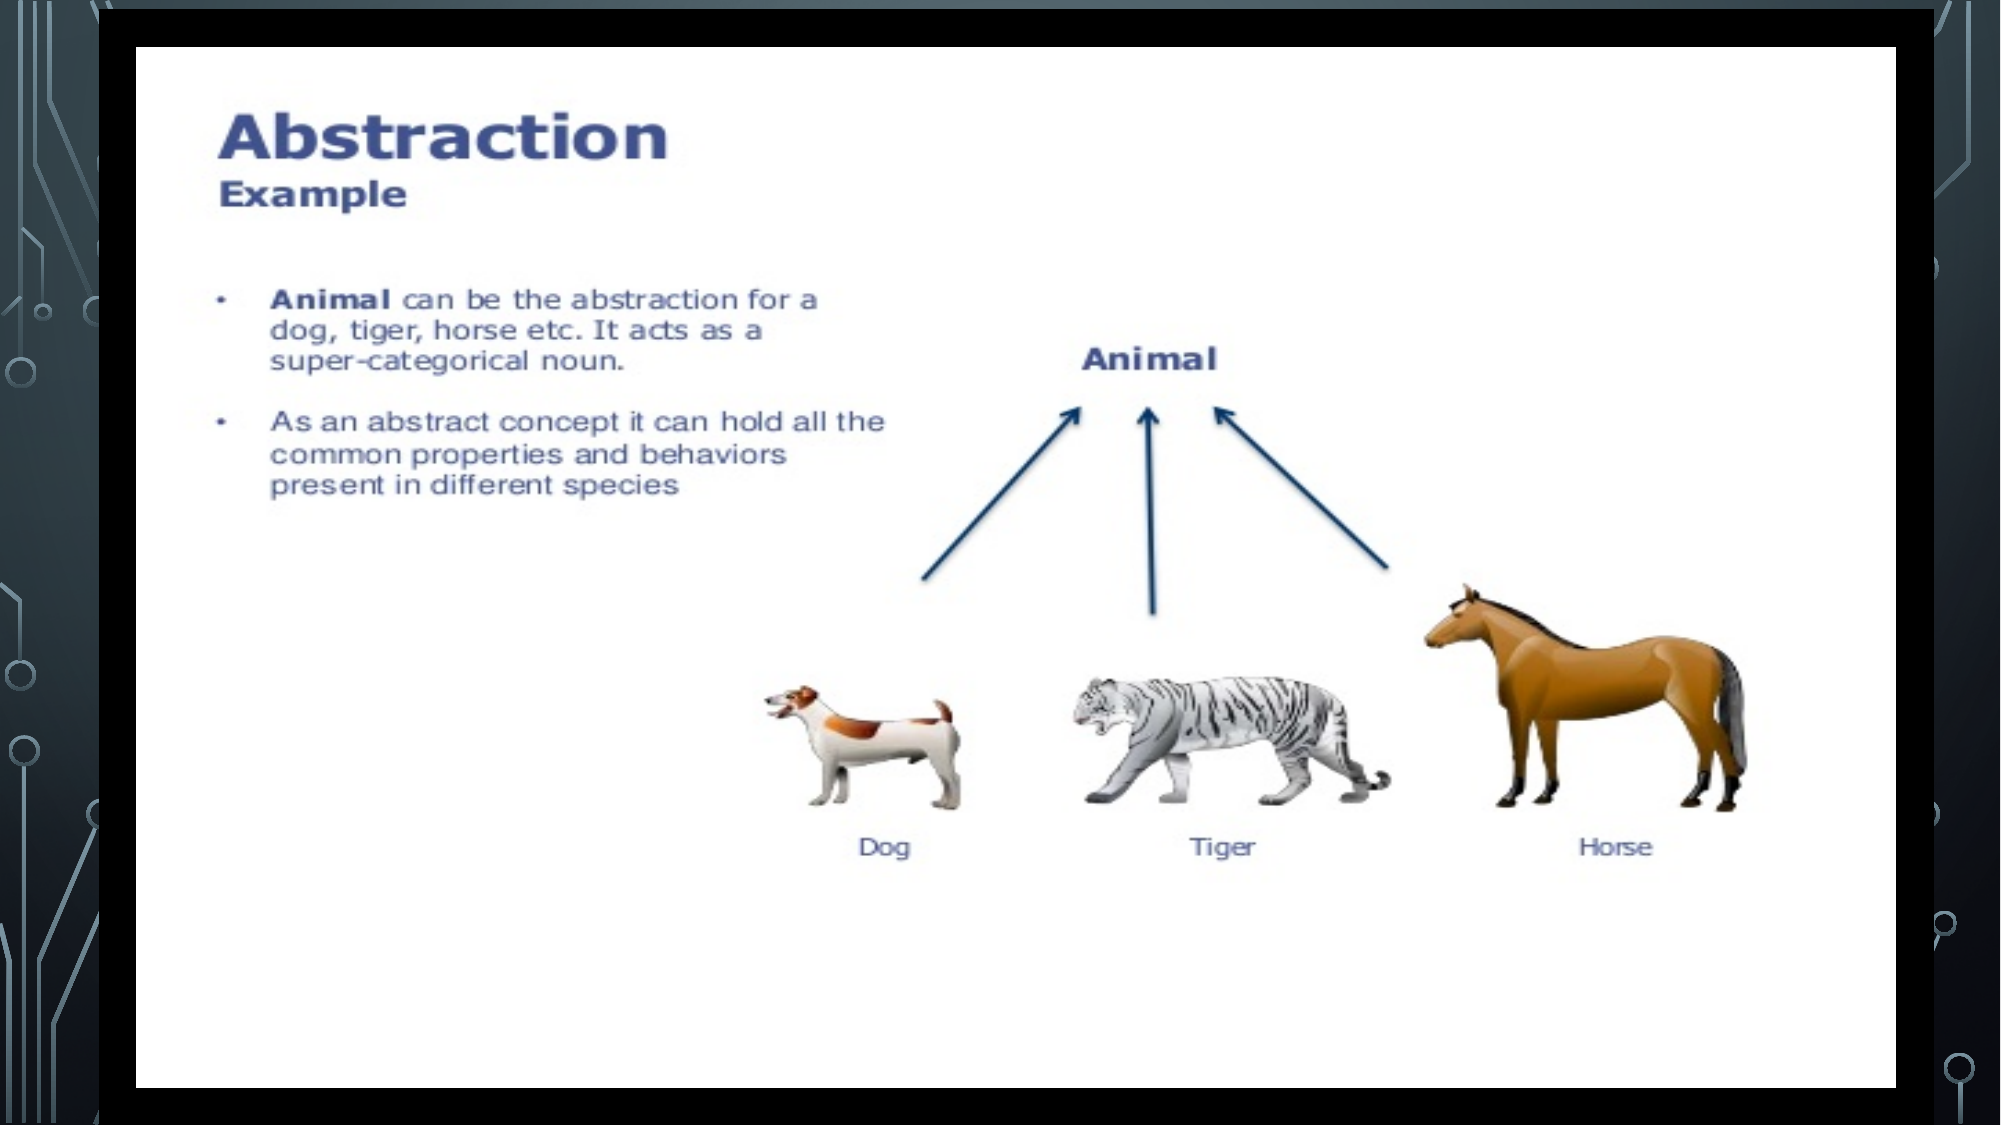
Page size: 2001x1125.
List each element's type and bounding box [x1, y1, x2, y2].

list [135, 46, 1897, 1089]
